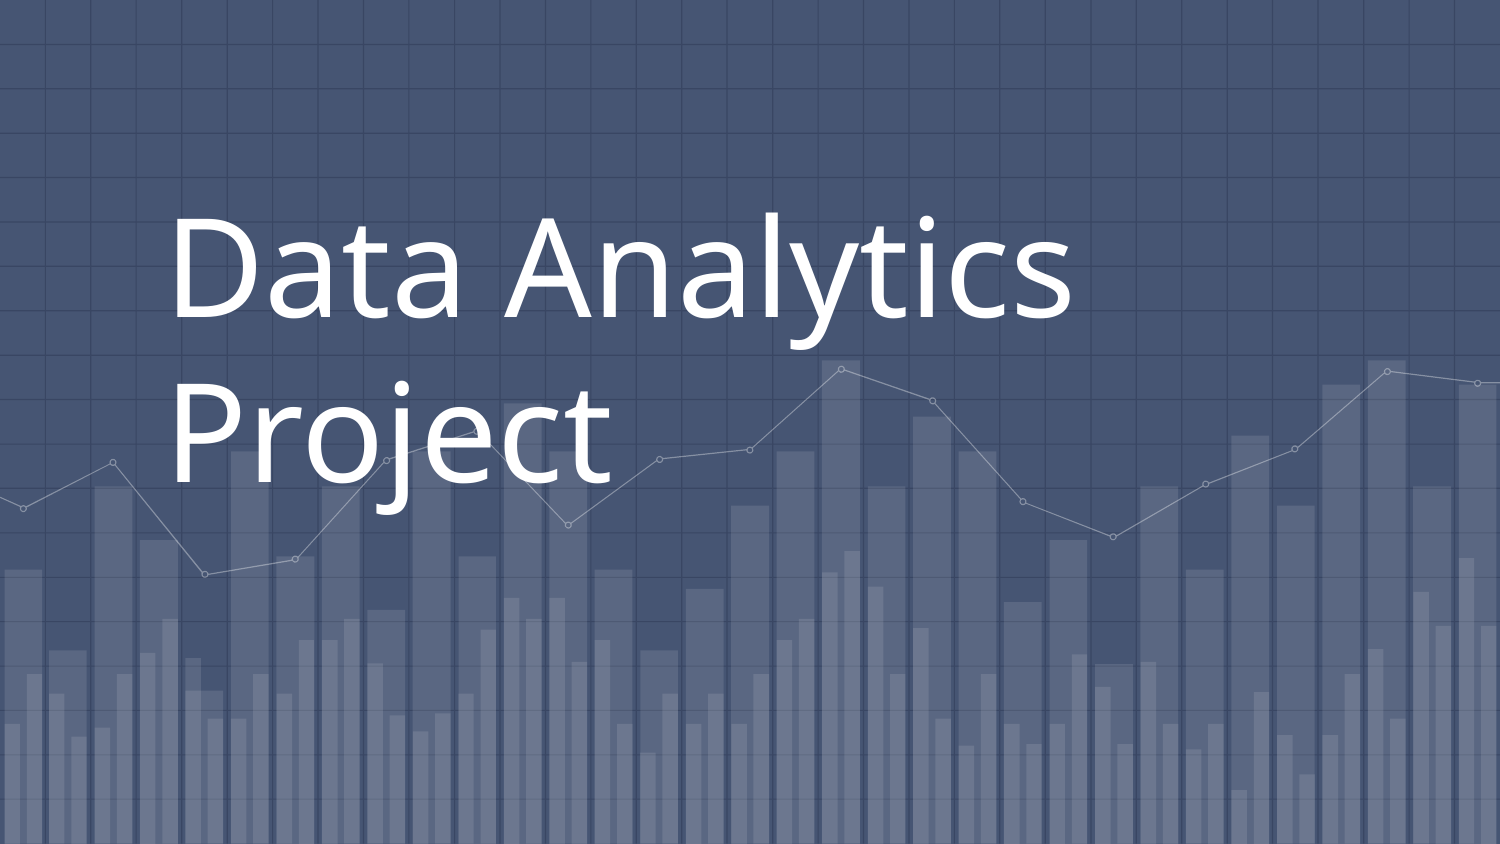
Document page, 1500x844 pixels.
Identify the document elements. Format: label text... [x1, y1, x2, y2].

title Data Analytics Project [149, 165, 1500, 507]
